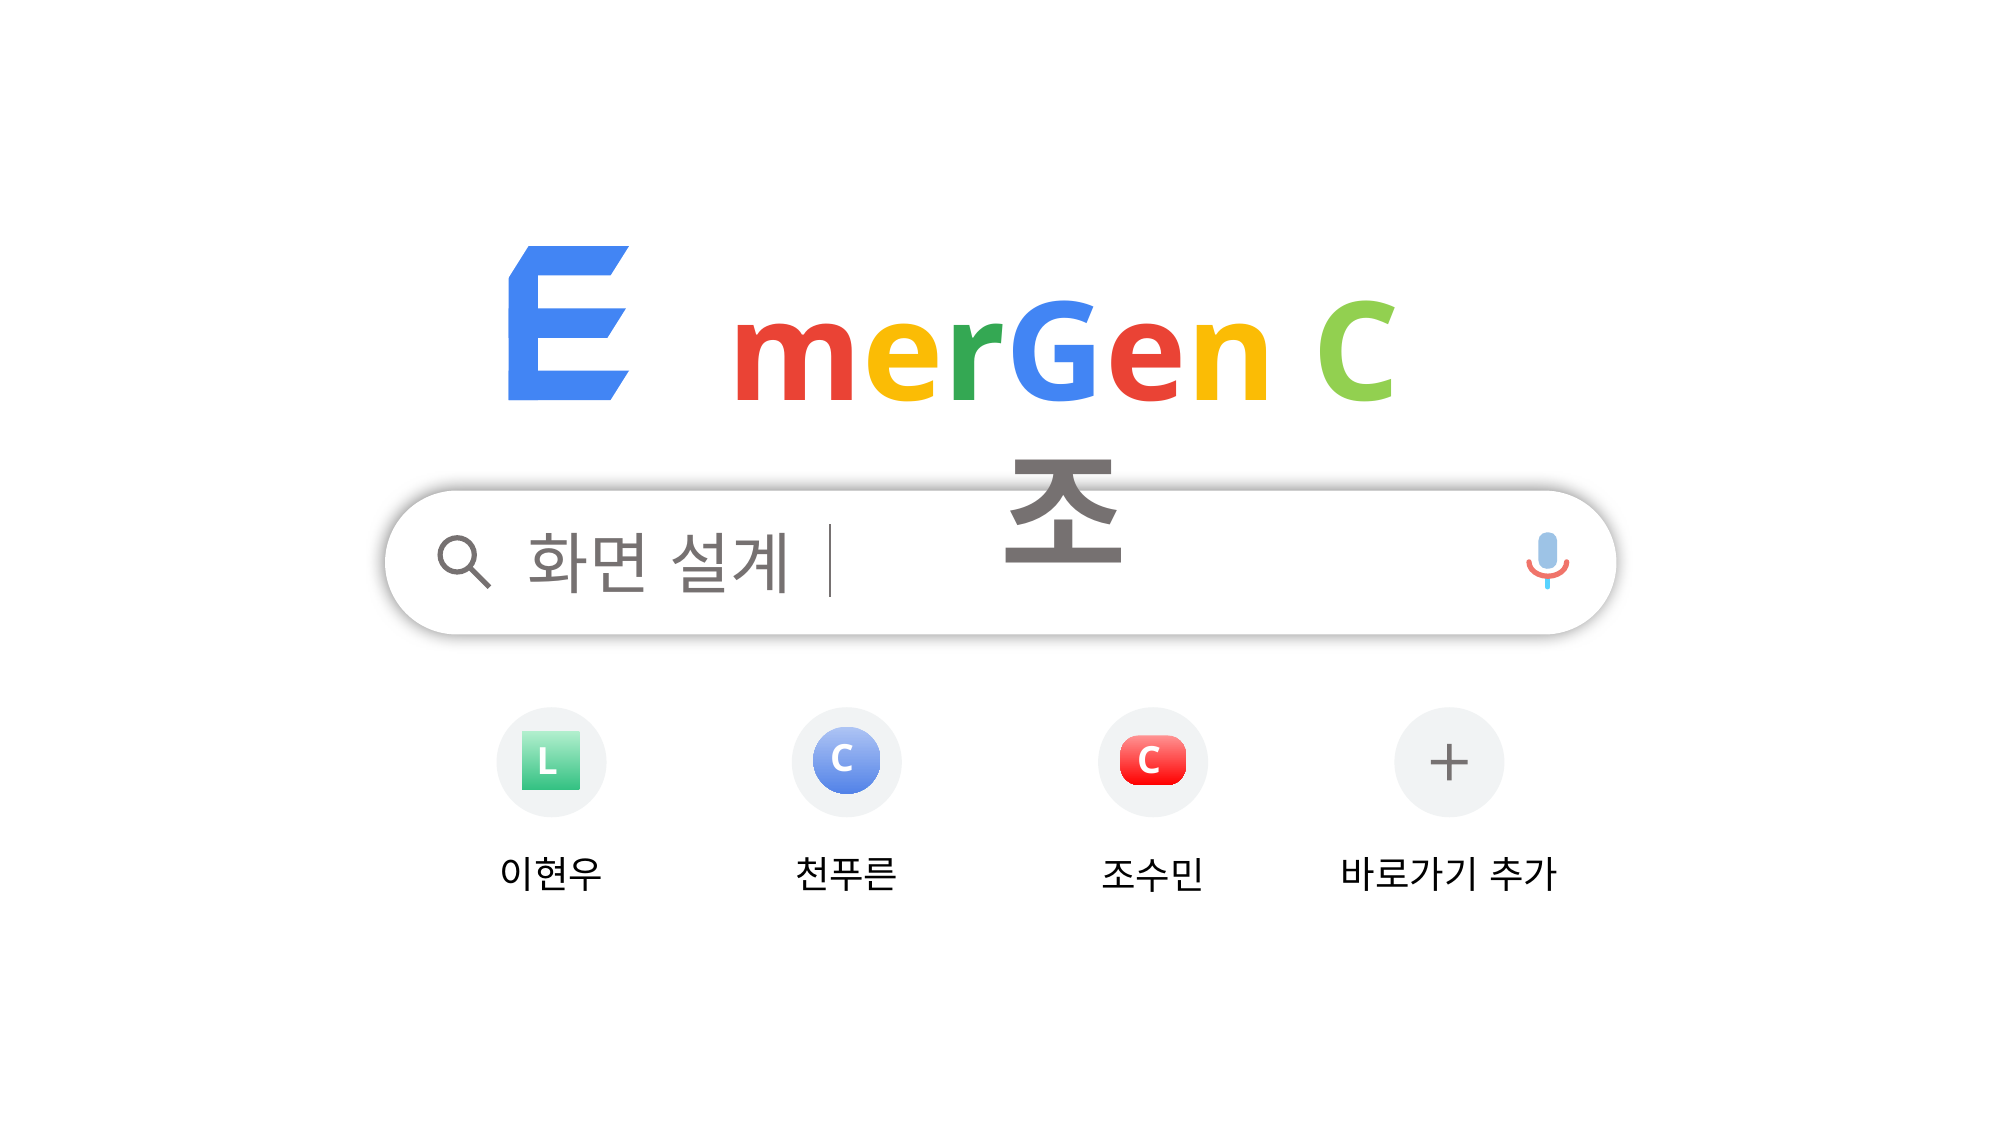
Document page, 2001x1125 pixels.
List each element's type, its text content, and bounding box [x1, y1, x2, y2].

text_box 조수민 [1073, 844, 1233, 905]
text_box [1120, 728, 1207, 789]
text_box merGen C 조 [620, 256, 1507, 601]
text_box [1097, 706, 1203, 819]
text_box 천푸른 [763, 843, 930, 904]
text_box [384, 489, 1618, 636]
text_box [790, 706, 898, 819]
text_box 이현우 [478, 843, 625, 904]
text_box [495, 706, 600, 819]
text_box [521, 729, 606, 791]
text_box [472, 239, 662, 415]
text_box 화면 설계 [513, 514, 1497, 609]
text_box [899, 741, 903, 783]
text_box [1430, 743, 1469, 782]
text_box [1393, 706, 1506, 819]
text_box C [815, 726, 899, 787]
text_box [825, 787, 869, 795]
text_box 바로가기 추가 [1296, 843, 1602, 904]
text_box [1528, 532, 1567, 588]
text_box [440, 537, 490, 588]
